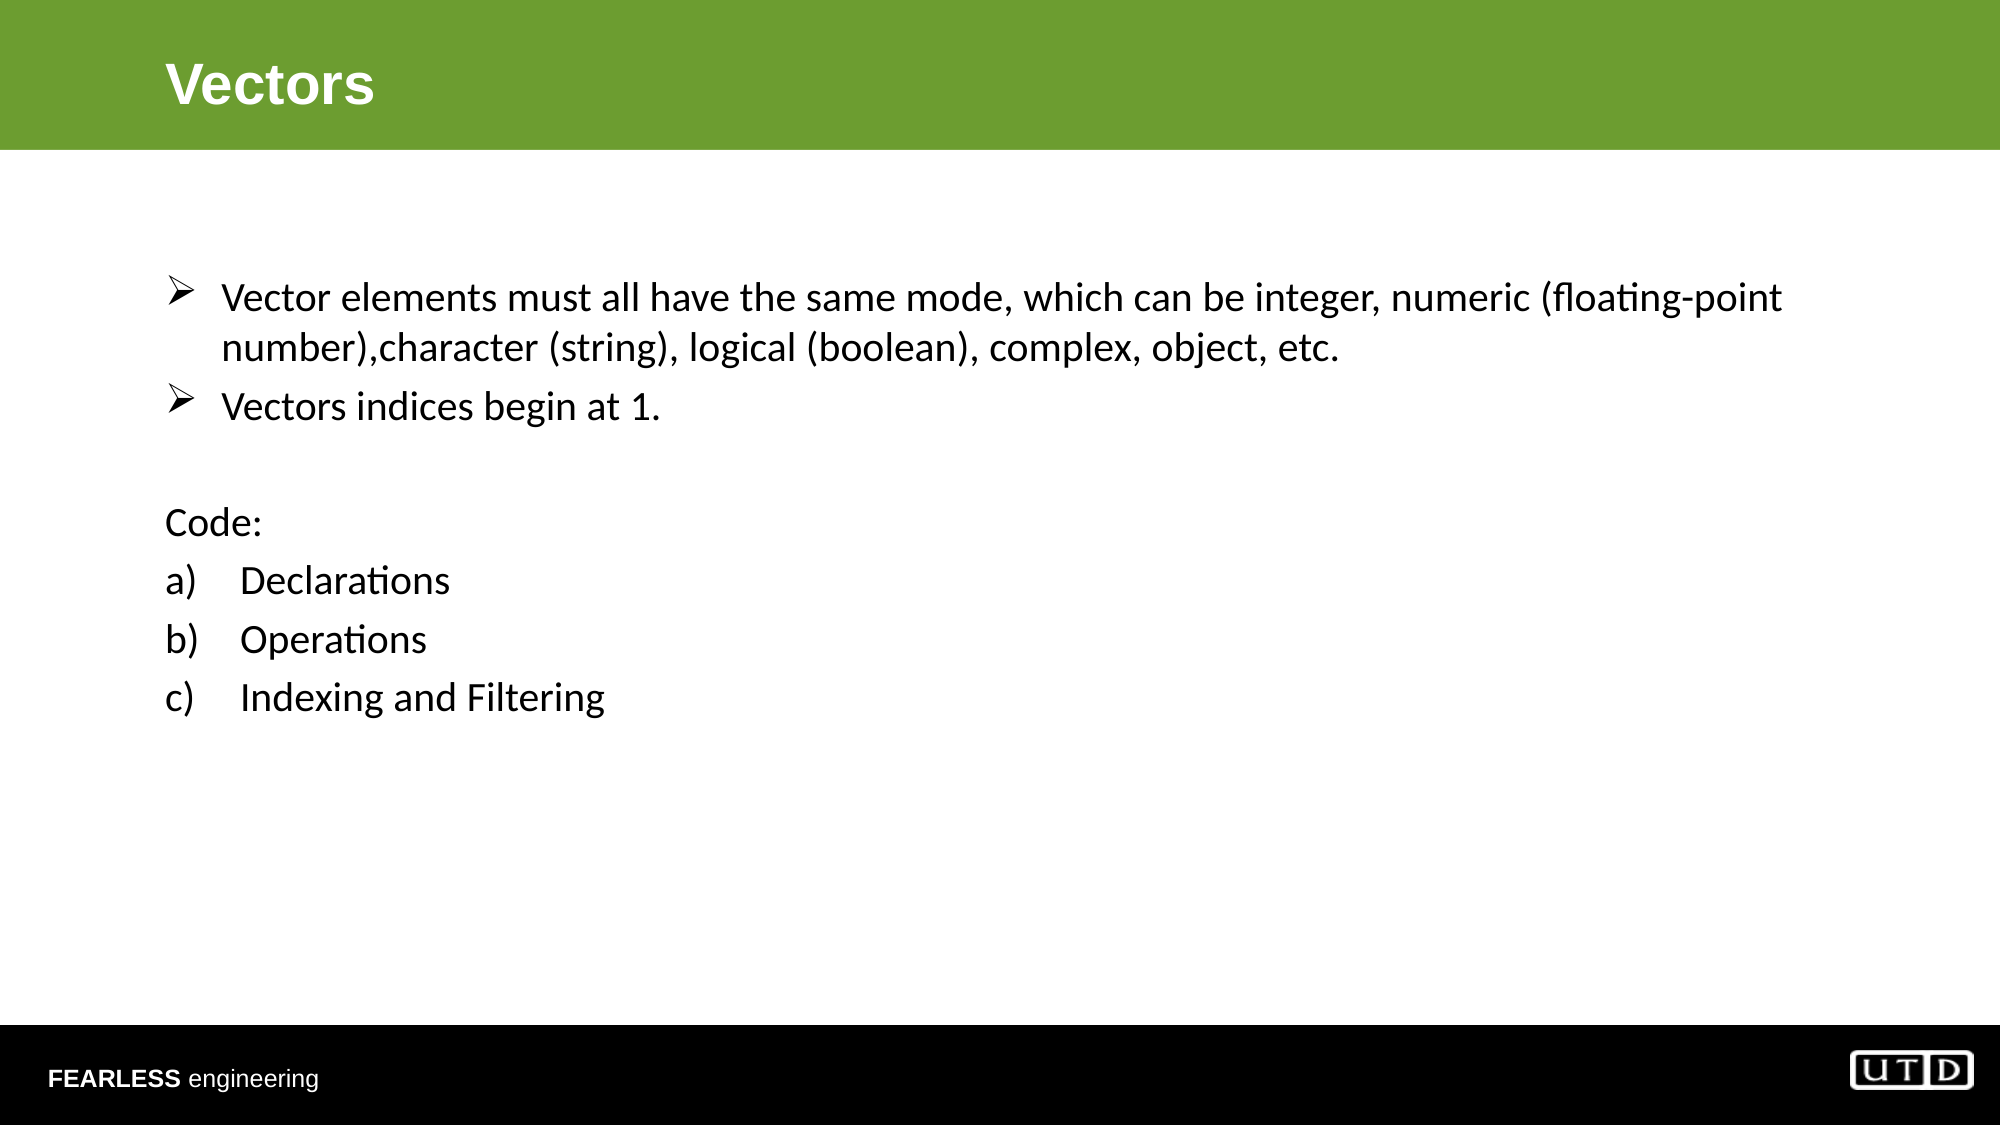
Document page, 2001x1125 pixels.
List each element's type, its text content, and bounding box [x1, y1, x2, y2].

picture [1850, 1049, 1974, 1090]
list Vector elements must all have the same mode, which can be integer, numeric (floating-point number),character (string), logical (boolean), complex, object, etc. Vectors indices begin at 1. Code: Declarations Operations Indexing and Filtering [150, 262, 1850, 775]
title Vectors [150, 24, 1850, 138]
